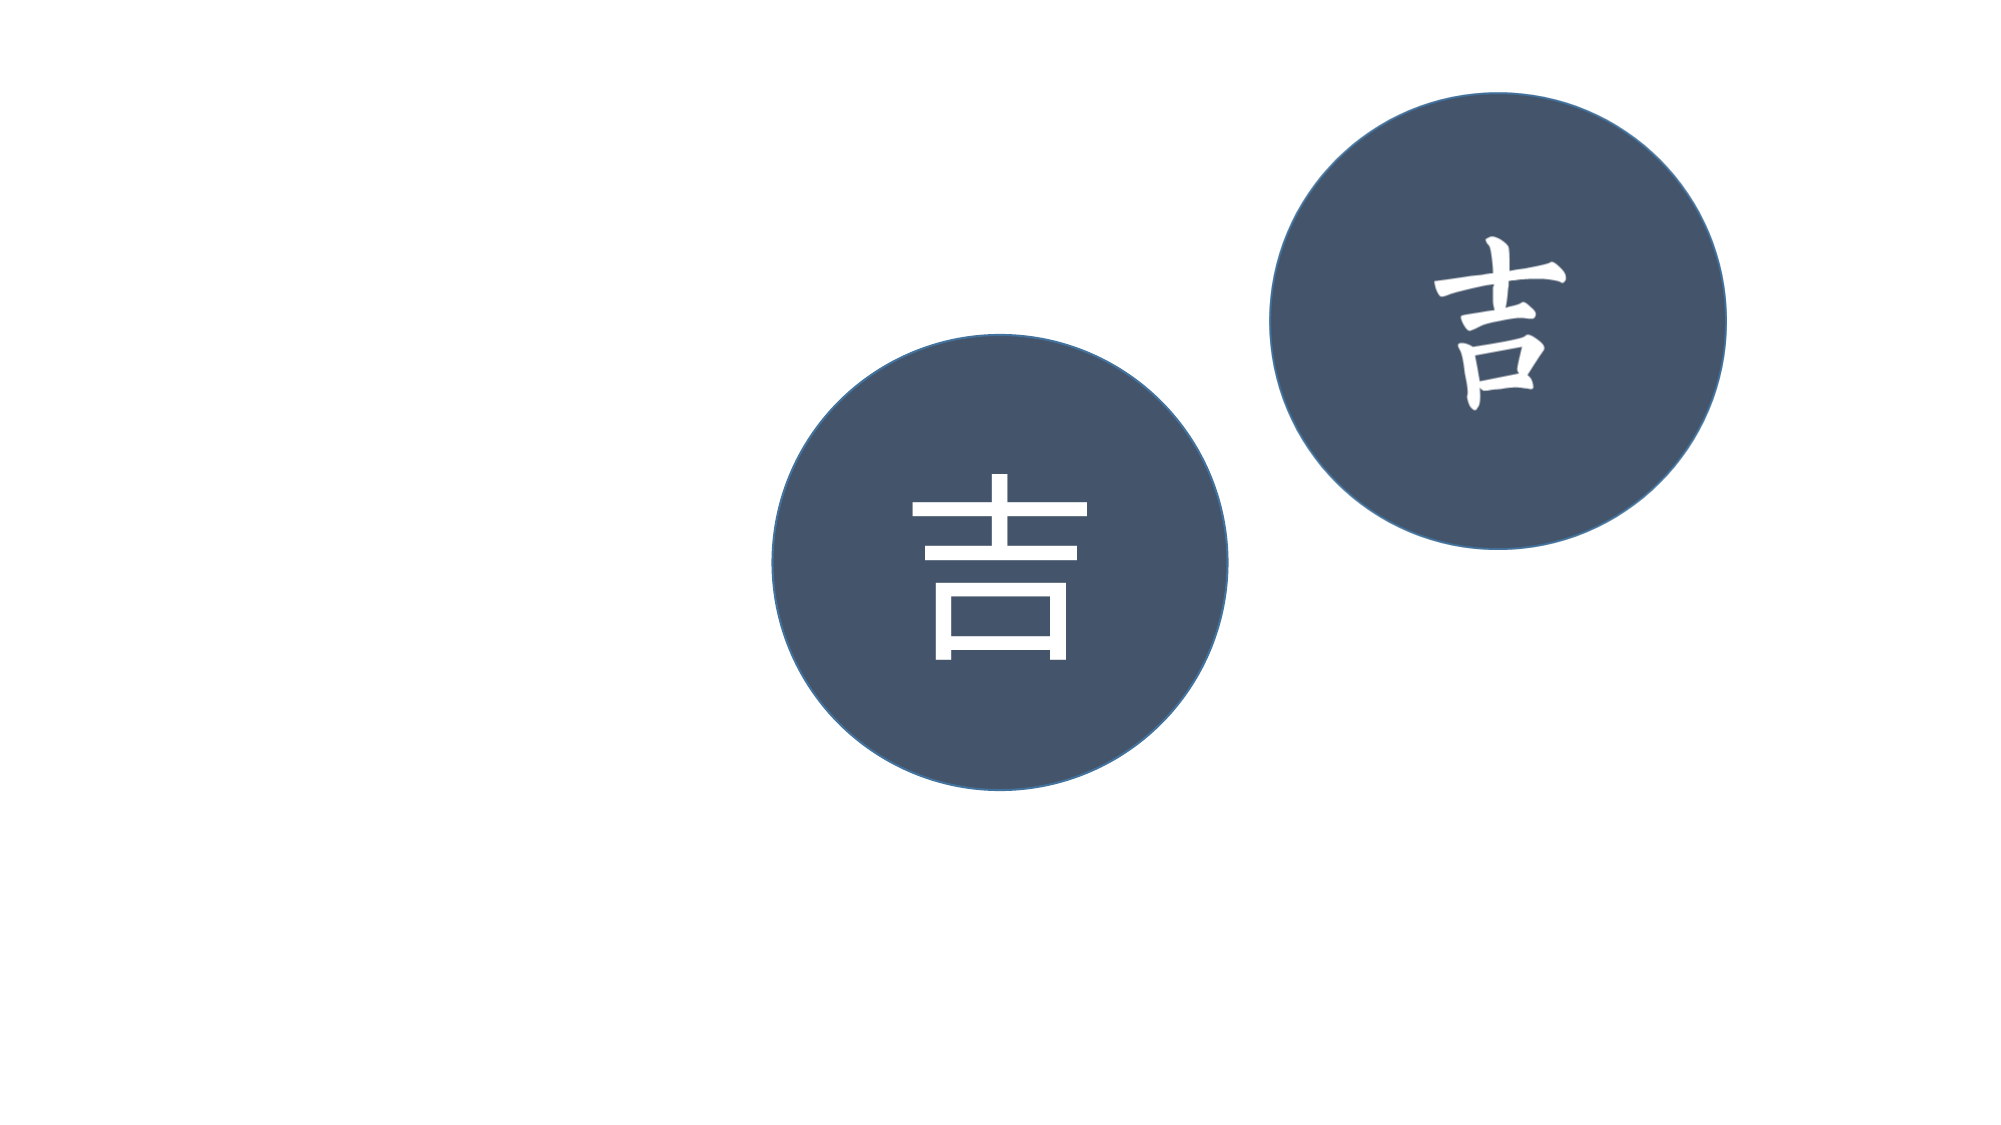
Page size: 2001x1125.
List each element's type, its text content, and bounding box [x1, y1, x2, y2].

text_box 吉 [771, 333, 1229, 792]
picture [1269, 92, 1727, 563]
